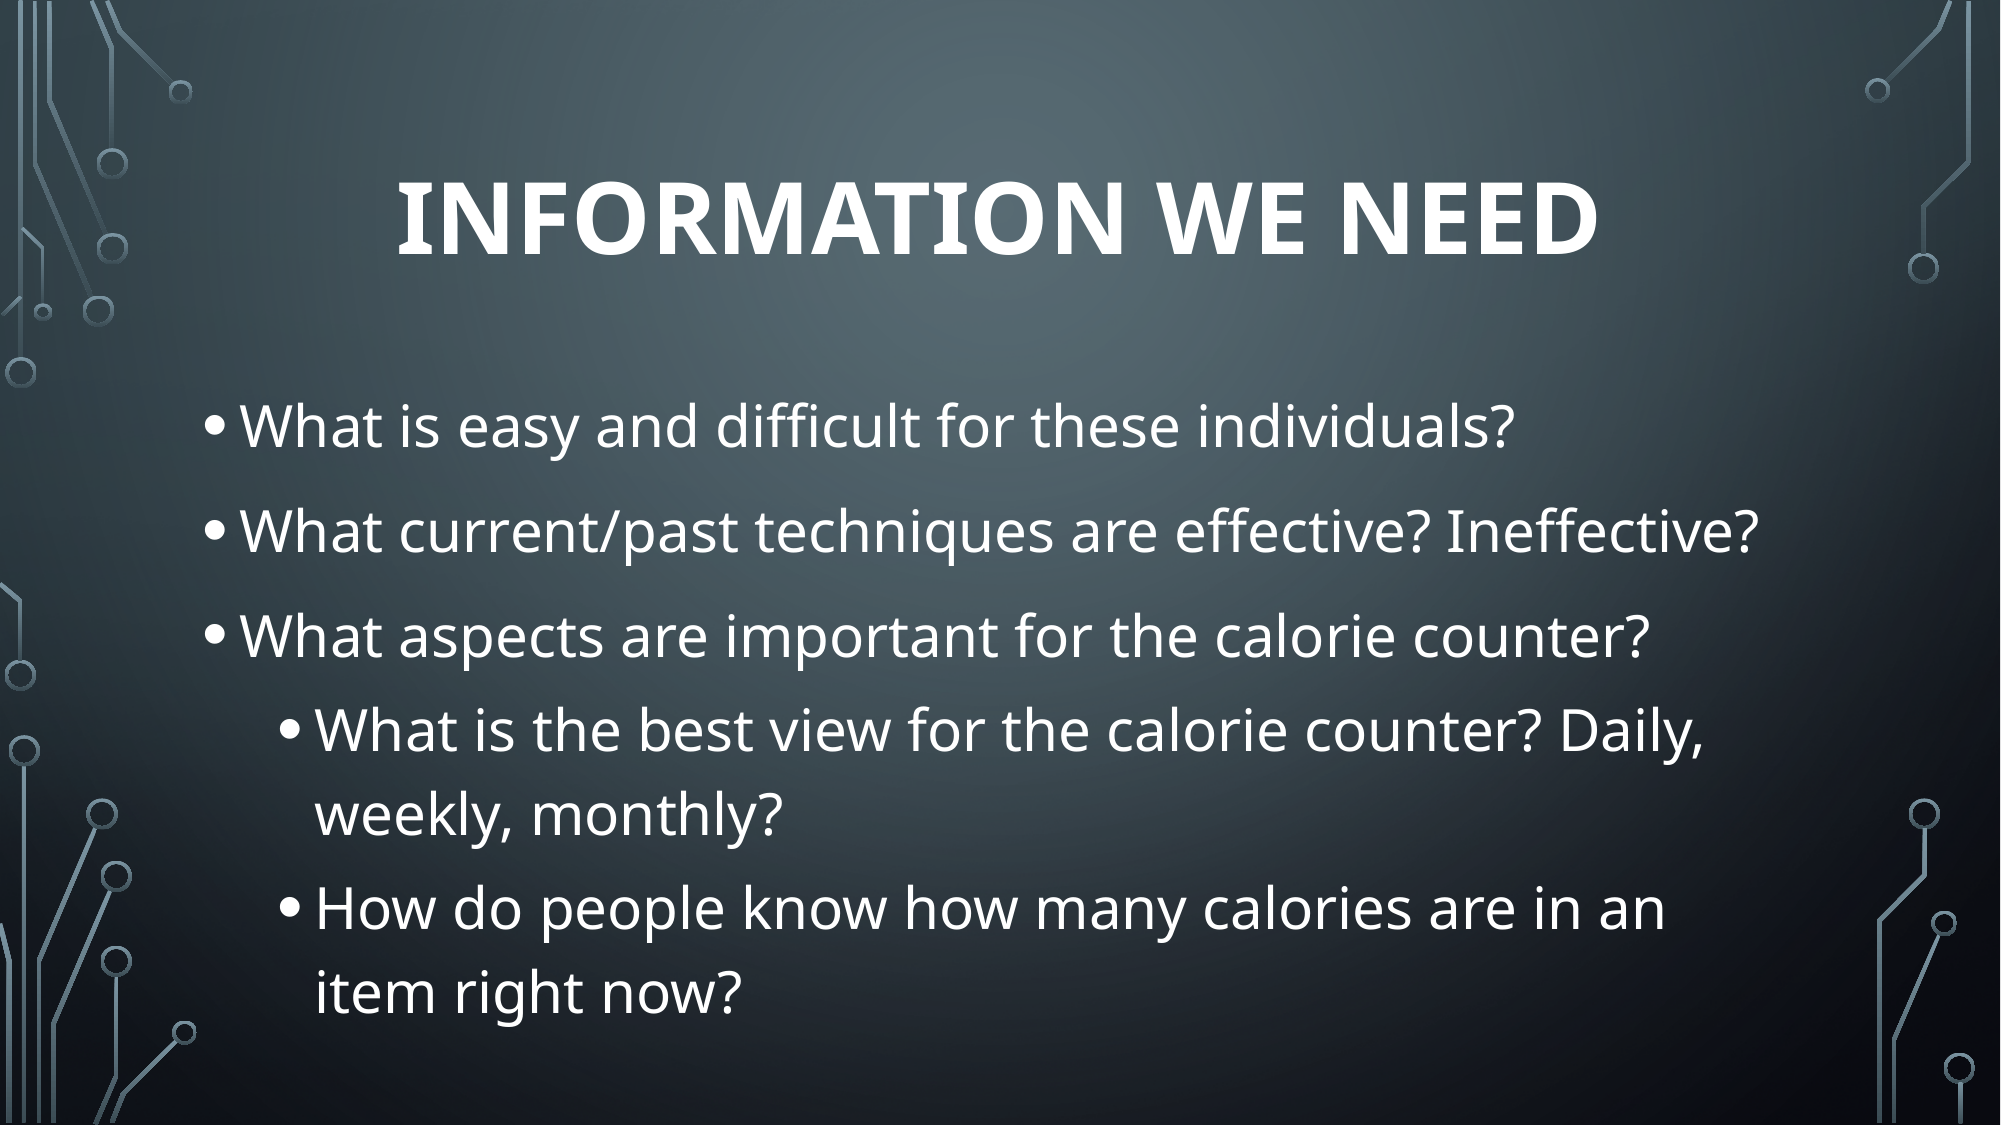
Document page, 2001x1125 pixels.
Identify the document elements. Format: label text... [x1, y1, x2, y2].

list What is easy and difficult for these individuals? What current/past techniques are effective? Ineffective? What aspects are important for the calorie counter? What is the best view for the calorie counter? Daily, weekly, monthly? How do people know how many calories are in an item right now? [187, 367, 1813, 1124]
title Information we need [187, 101, 1813, 344]
